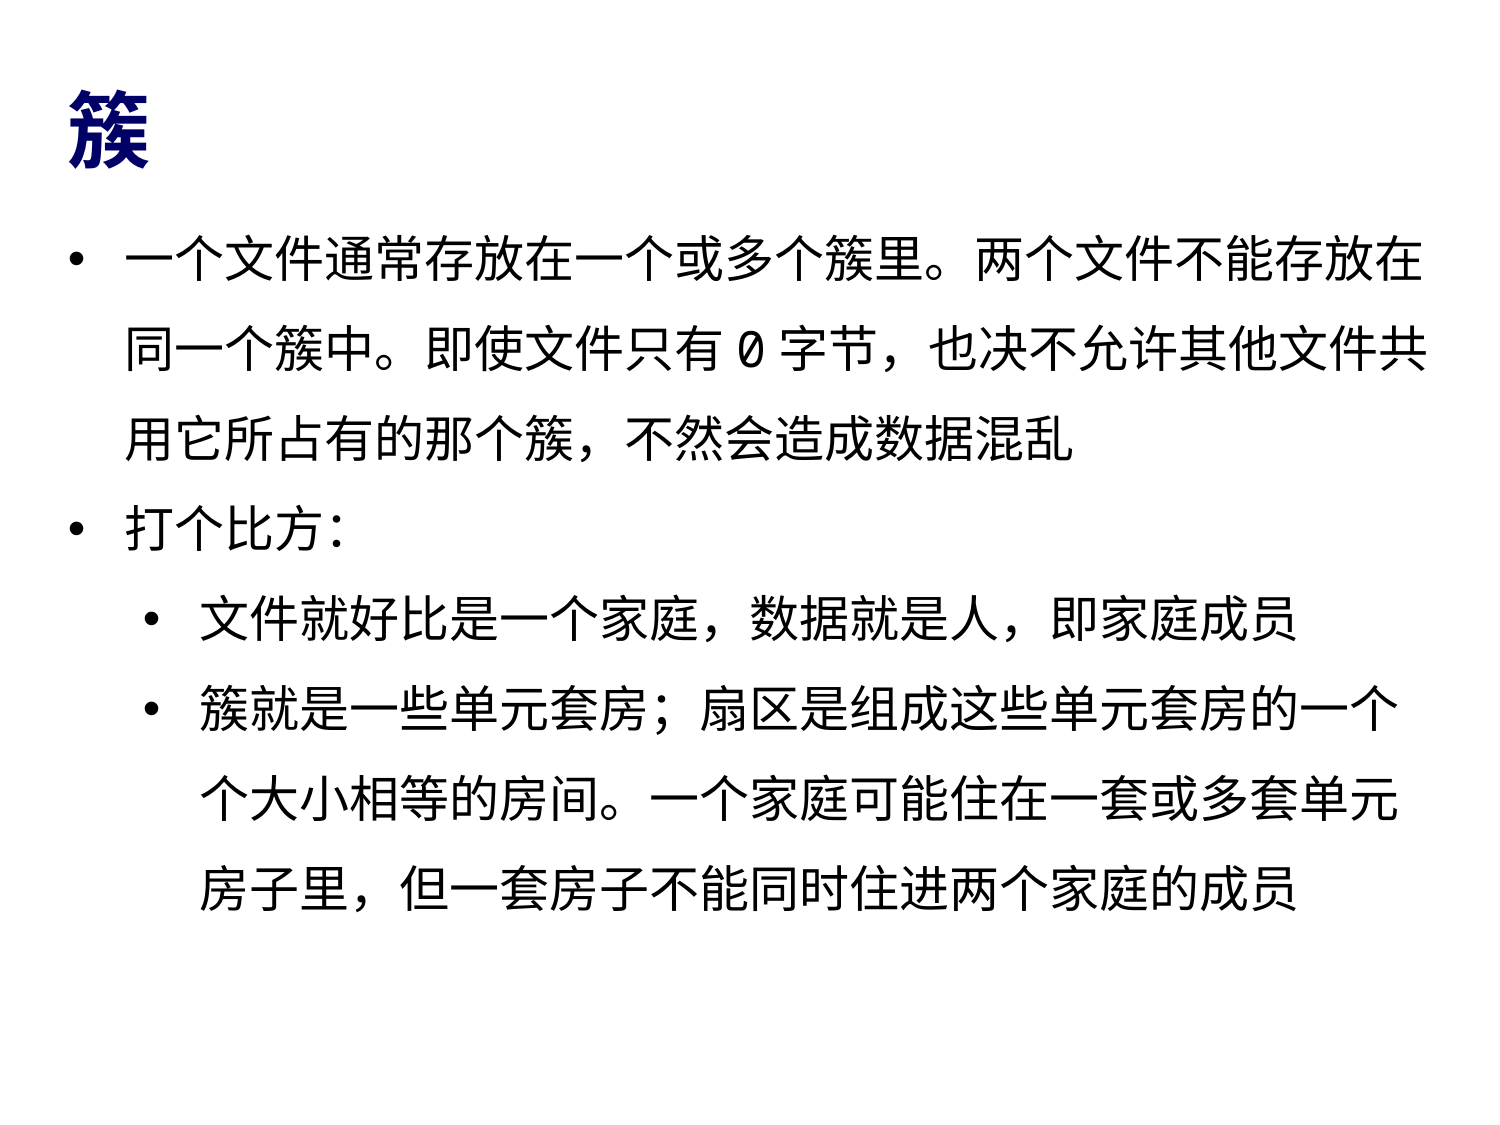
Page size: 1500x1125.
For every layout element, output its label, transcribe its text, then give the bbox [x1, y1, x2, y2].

text_box 簇 [53, 70, 1282, 186]
text_box 一个文件通常存放在一个或多个簇里。两个文件不能存放在同一个簇中。即使文件只有0字节，也决不允许其他文件共用它所占有的那个簇，不然会造成数据混乱 打个比方： 文件就好比是一个家庭，数据就是人，即家庭成员 簇就是一些单元套房；扇区是组成这些单元套房的一个个大小相等的房间。一个家庭可能住在一套或多套单元房子里，但一套房子不能同时住进两个家庭的成员 [53, 190, 1459, 926]
